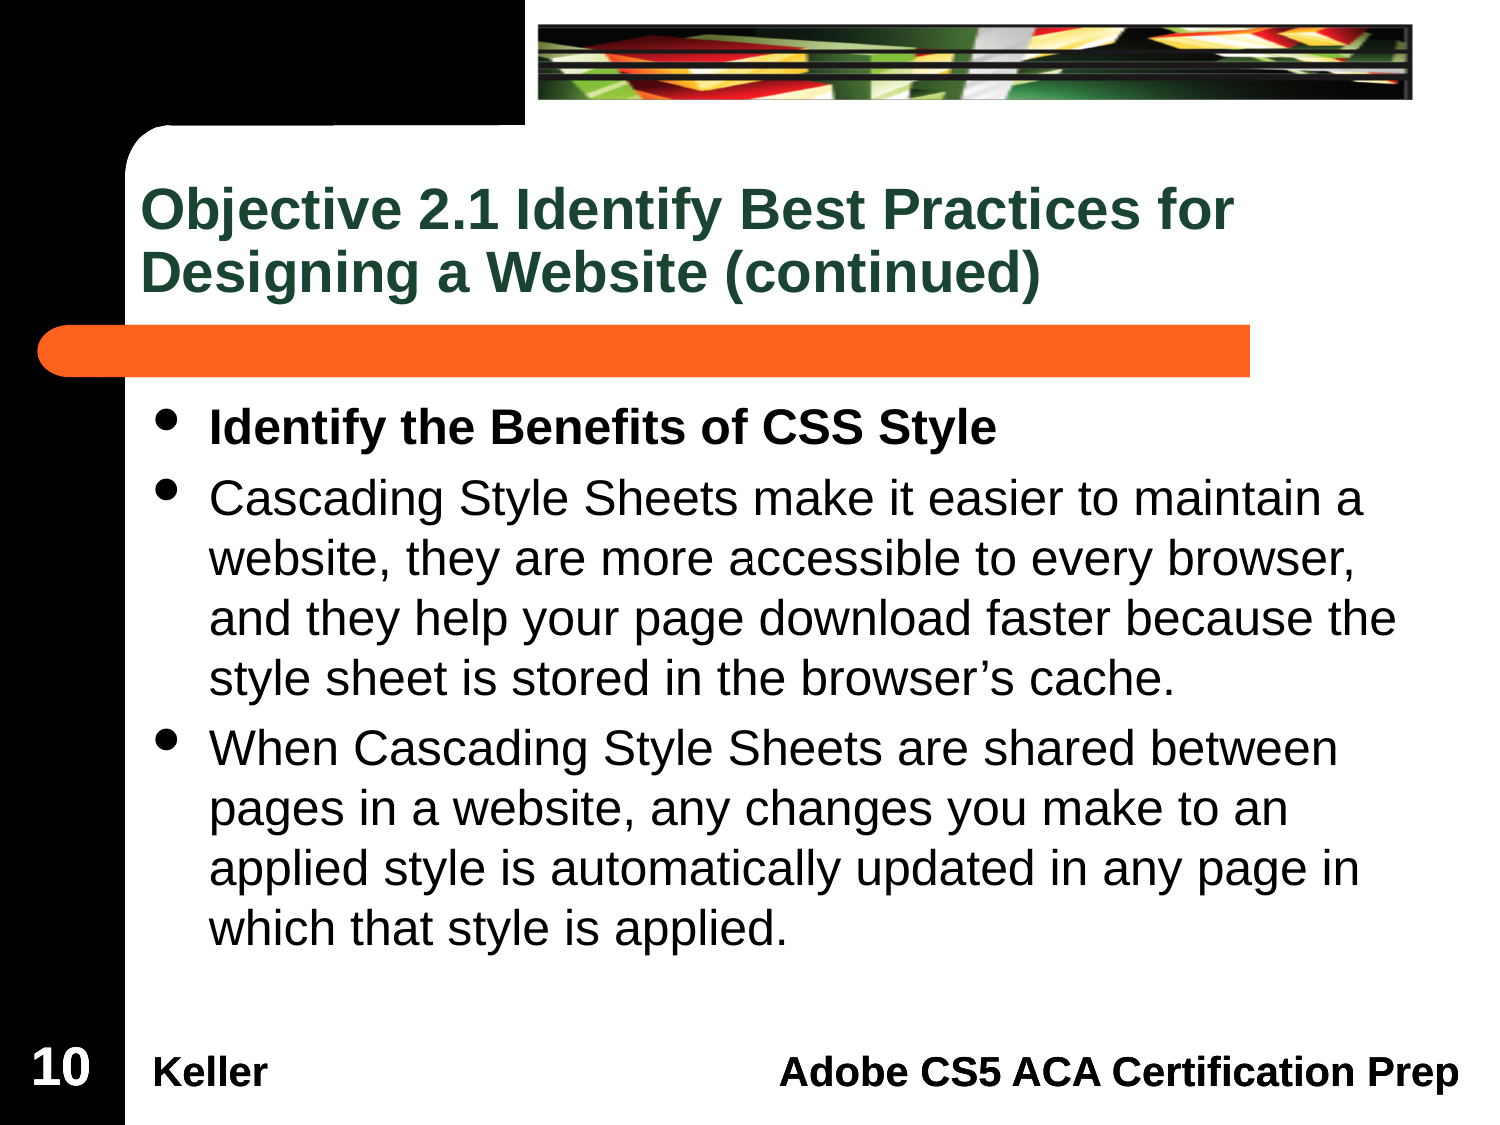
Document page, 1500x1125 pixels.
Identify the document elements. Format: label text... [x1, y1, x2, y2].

picture [539, 25, 1412, 99]
title Objective 2.1 Identify Best Practices for Designing a Website (continued) [124, 124, 1463, 313]
text_box 10 [13, 1023, 111, 1105]
list Identify the Benefits of CSS Style Cascading Style Sheets make it easier to maintain a website, they are more accessible to every browser, and they help your page download faster because the style sheet is stored in the browser’s cache. When Cascading Style Sheets are shared between pages in a website, any changes you make to an applied style is automatically updated in any page in which that style is applied. [137, 387, 1463, 951]
